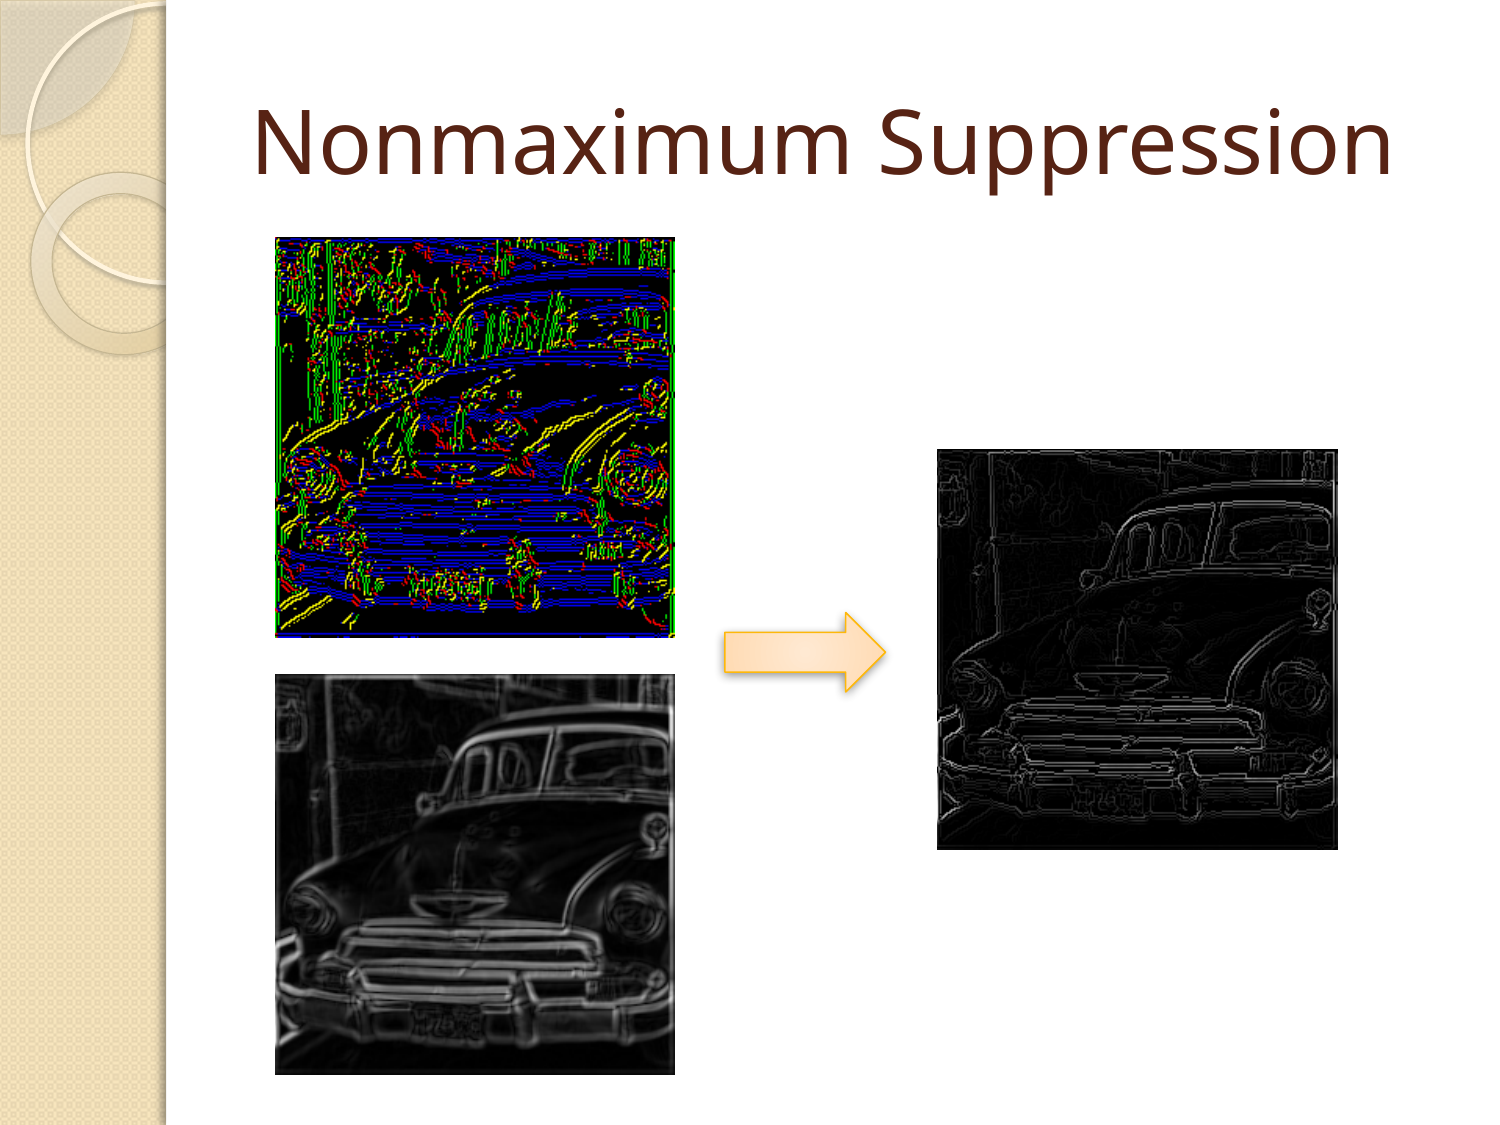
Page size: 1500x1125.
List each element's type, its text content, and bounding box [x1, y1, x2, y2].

picture [937, 449, 1338, 851]
text_box [724, 611, 887, 693]
title Nonmaximum Suppression [235, 45, 1466, 233]
picture [274, 674, 676, 1076]
picture [274, 237, 676, 638]
